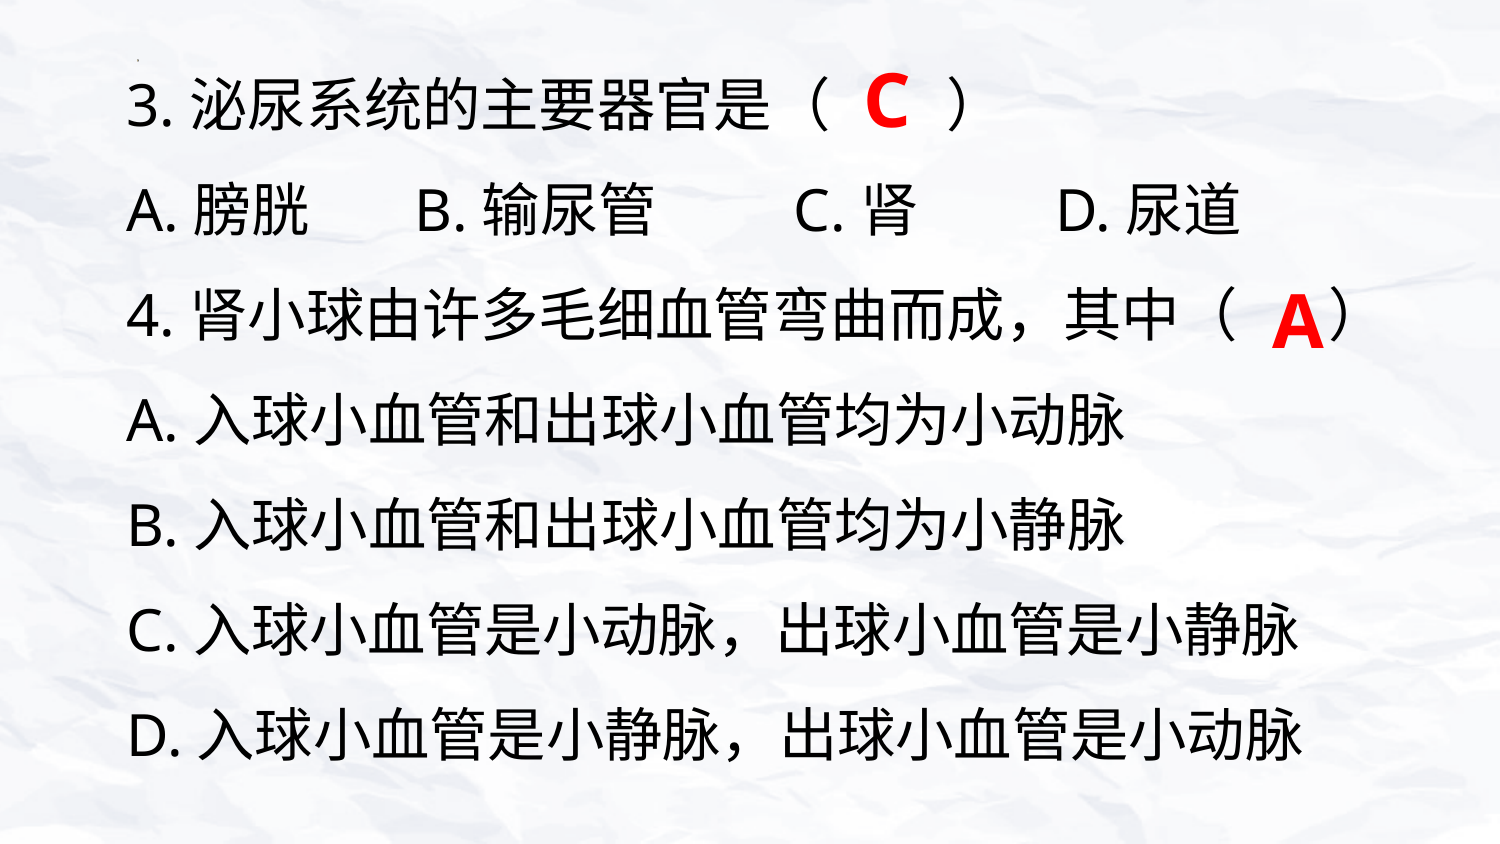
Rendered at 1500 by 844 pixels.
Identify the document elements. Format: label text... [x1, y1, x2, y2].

text_box A [1258, 221, 1340, 371]
text_box C [848, 0, 927, 150]
text_box 3.泌尿系统的主要器官是（ ） A.膀胱 B.输尿管 C.肾 D.尿道 4.肾小球由许多毛细血管弯曲而成，其中（ ） A.入球小血管和出球小血管均为小动脉 B.入球小血管和出球小血管均为小静脉 C.入球小血管是小动脉，出球小血管是小静脉 D.入球小血管是小静脉，出球小血管是小动脉 [112, 26, 1412, 595]
